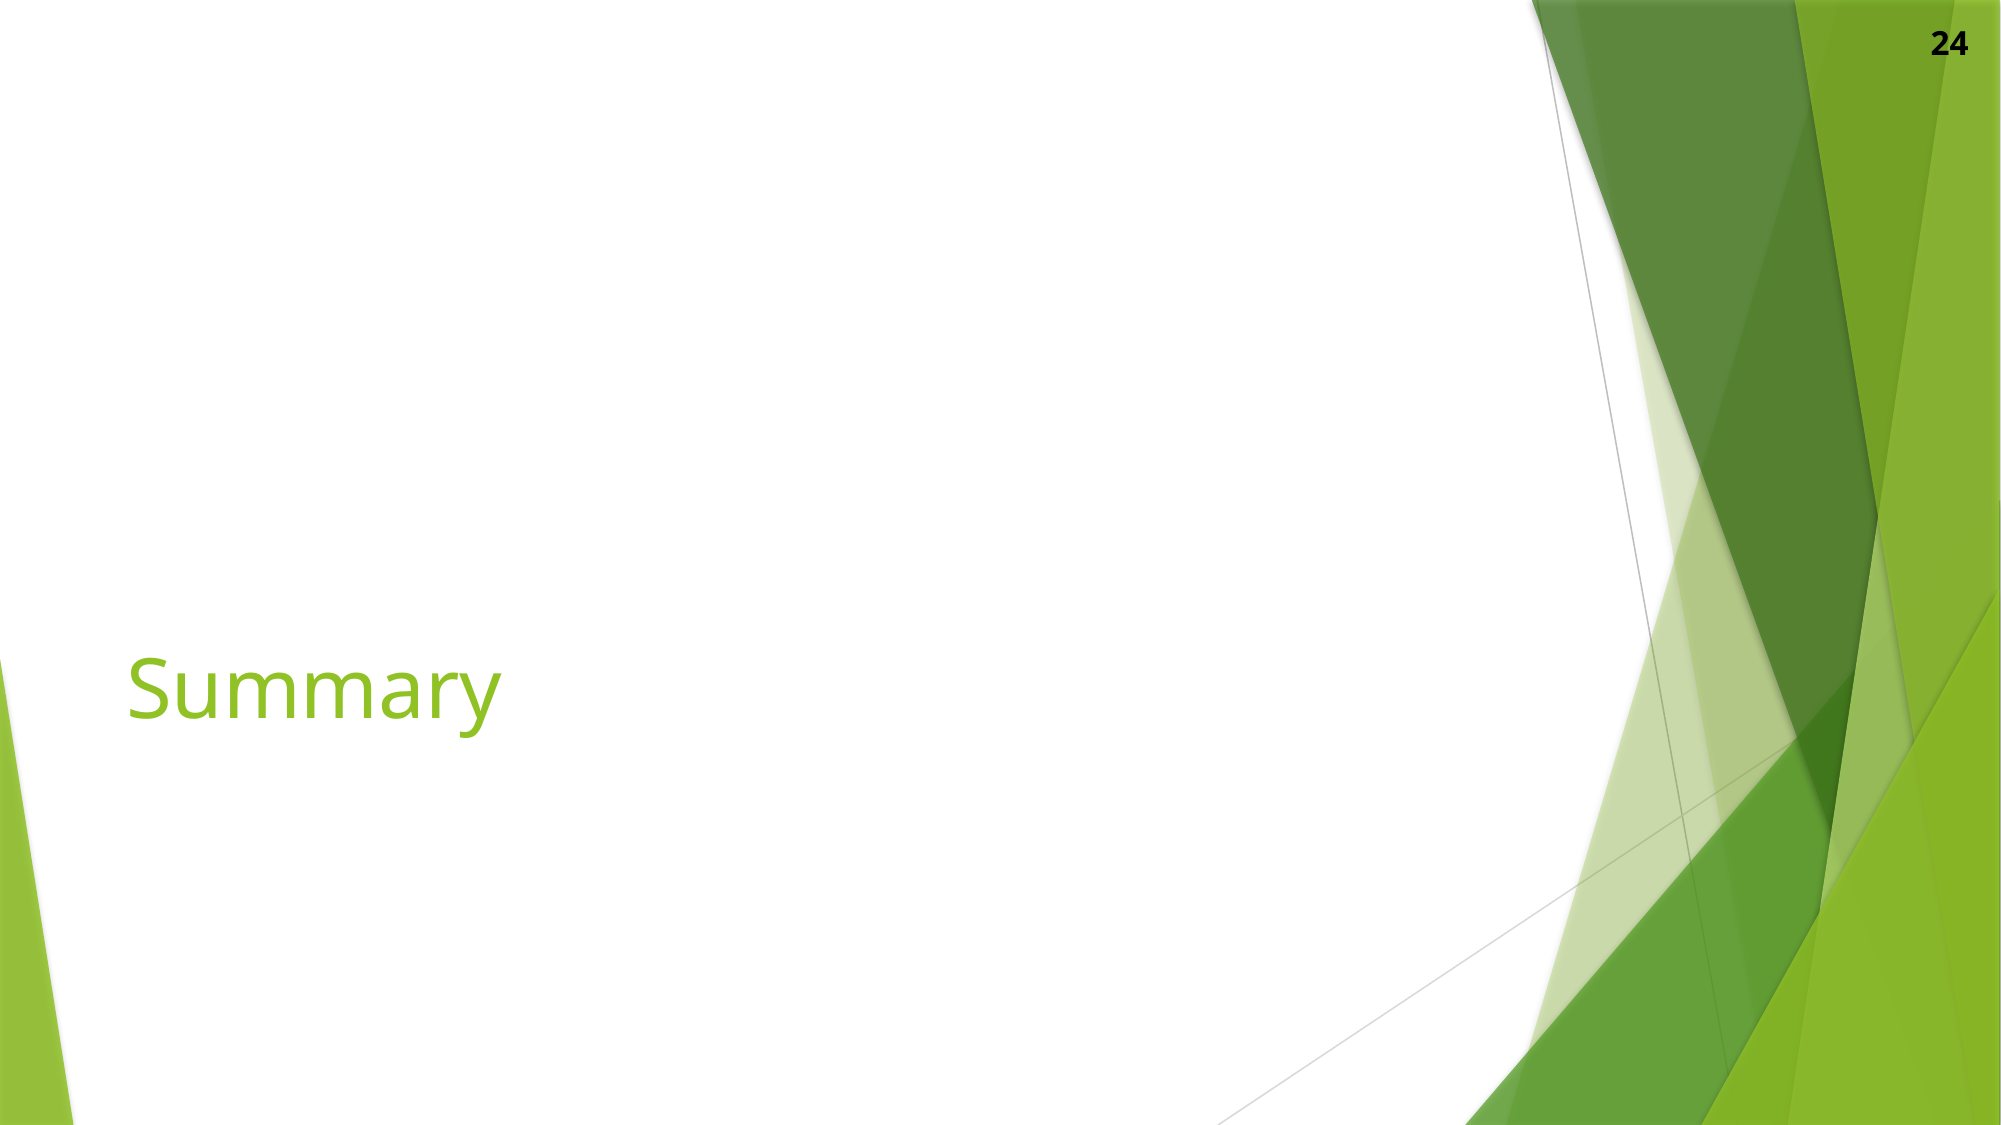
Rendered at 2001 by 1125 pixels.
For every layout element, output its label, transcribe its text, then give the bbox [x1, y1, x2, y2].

text_box 24 [1871, 14, 1984, 75]
title Summary [111, 443, 1522, 743]
